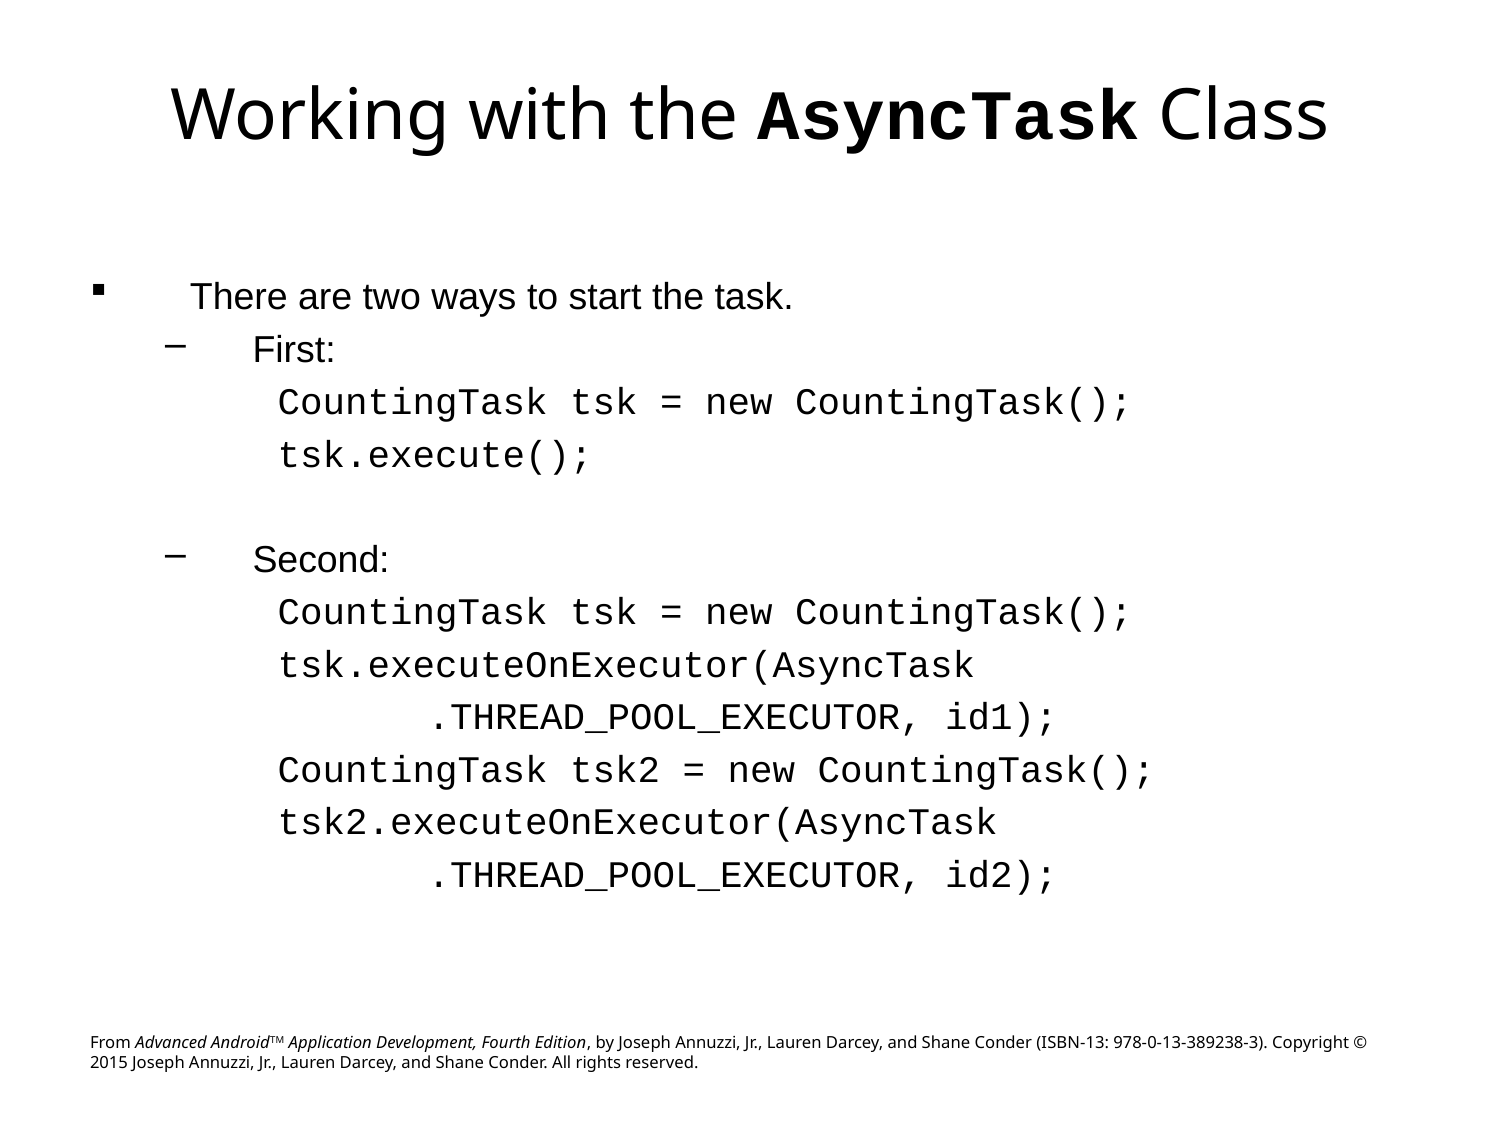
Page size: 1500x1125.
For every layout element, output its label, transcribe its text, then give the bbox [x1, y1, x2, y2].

list There are two ways to start the task. First: CountingTask tsk = new CountingTask(); tsk.execute(); Second: CountingTask tsk = new CountingTask(); tsk.executeOnExecutor(AsyncTask .THREAD_POOL_EXECUTOR, id1); CountingTask tsk2 = new CountingTask(); tsk2.executeOnExecutor(AsyncTask .THREAD_POOL_EXECUTOR, id2); [75, 212, 1425, 1005]
footer From Advanced AndroidTM Application Development, Fourth Edition, by Joseph Annuzzi, Jr., Lauren Darcey, and Shane Conder (ISBN-13: 978-0-13-389238-3). Copyright © 2015 Joseph Annuzzi, Jr., Lauren Darcey, and Shane Conder. All rights reserved. [74, 1024, 1426, 1103]
title Working with the AsyncTask Class [75, 45, 1425, 188]
